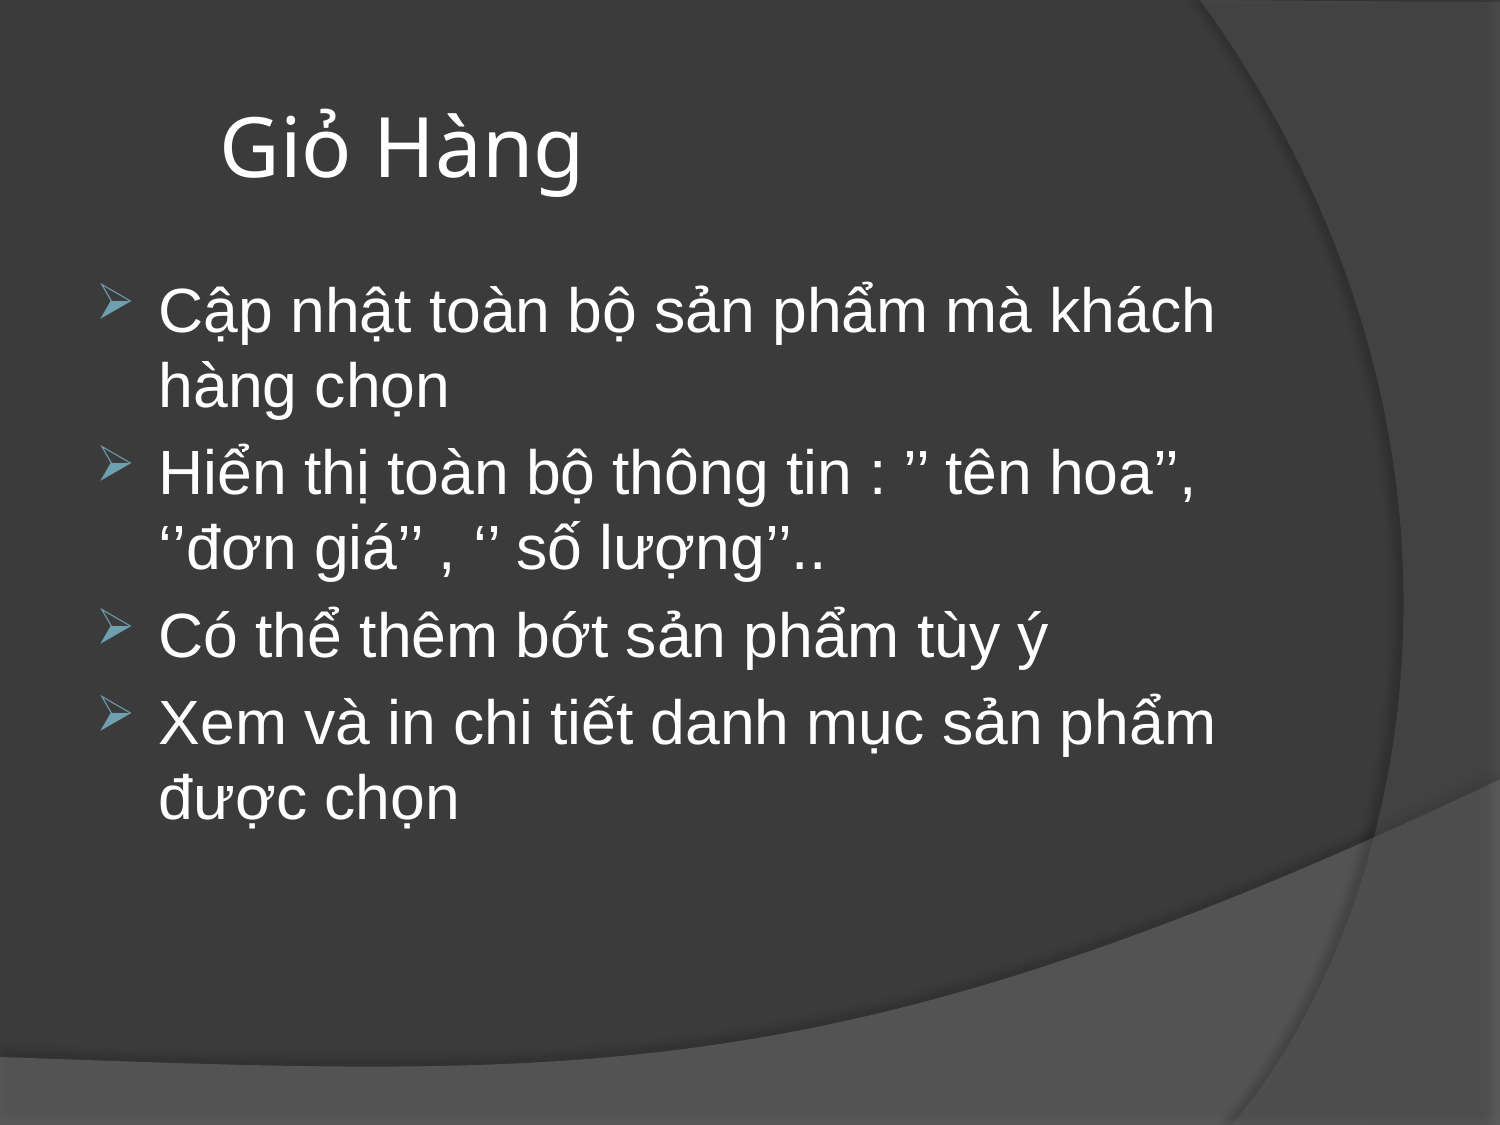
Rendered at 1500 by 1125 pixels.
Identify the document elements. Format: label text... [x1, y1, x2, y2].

list Cập nhật toàn bộ sản phẩm mà khách hàng chọn Hiển thị toàn bộ thông tin : ’’ tên hoa’’, ‘’đơn giá’’ , ‘’ số lượng’’.. Có thể thêm bớt sản phẩm tùy ý Xem và in chi tiết danh mục sản phẩm được chọn [74, 262, 1301, 1006]
title Giỏ Hàng [212, 49, 613, 238]
